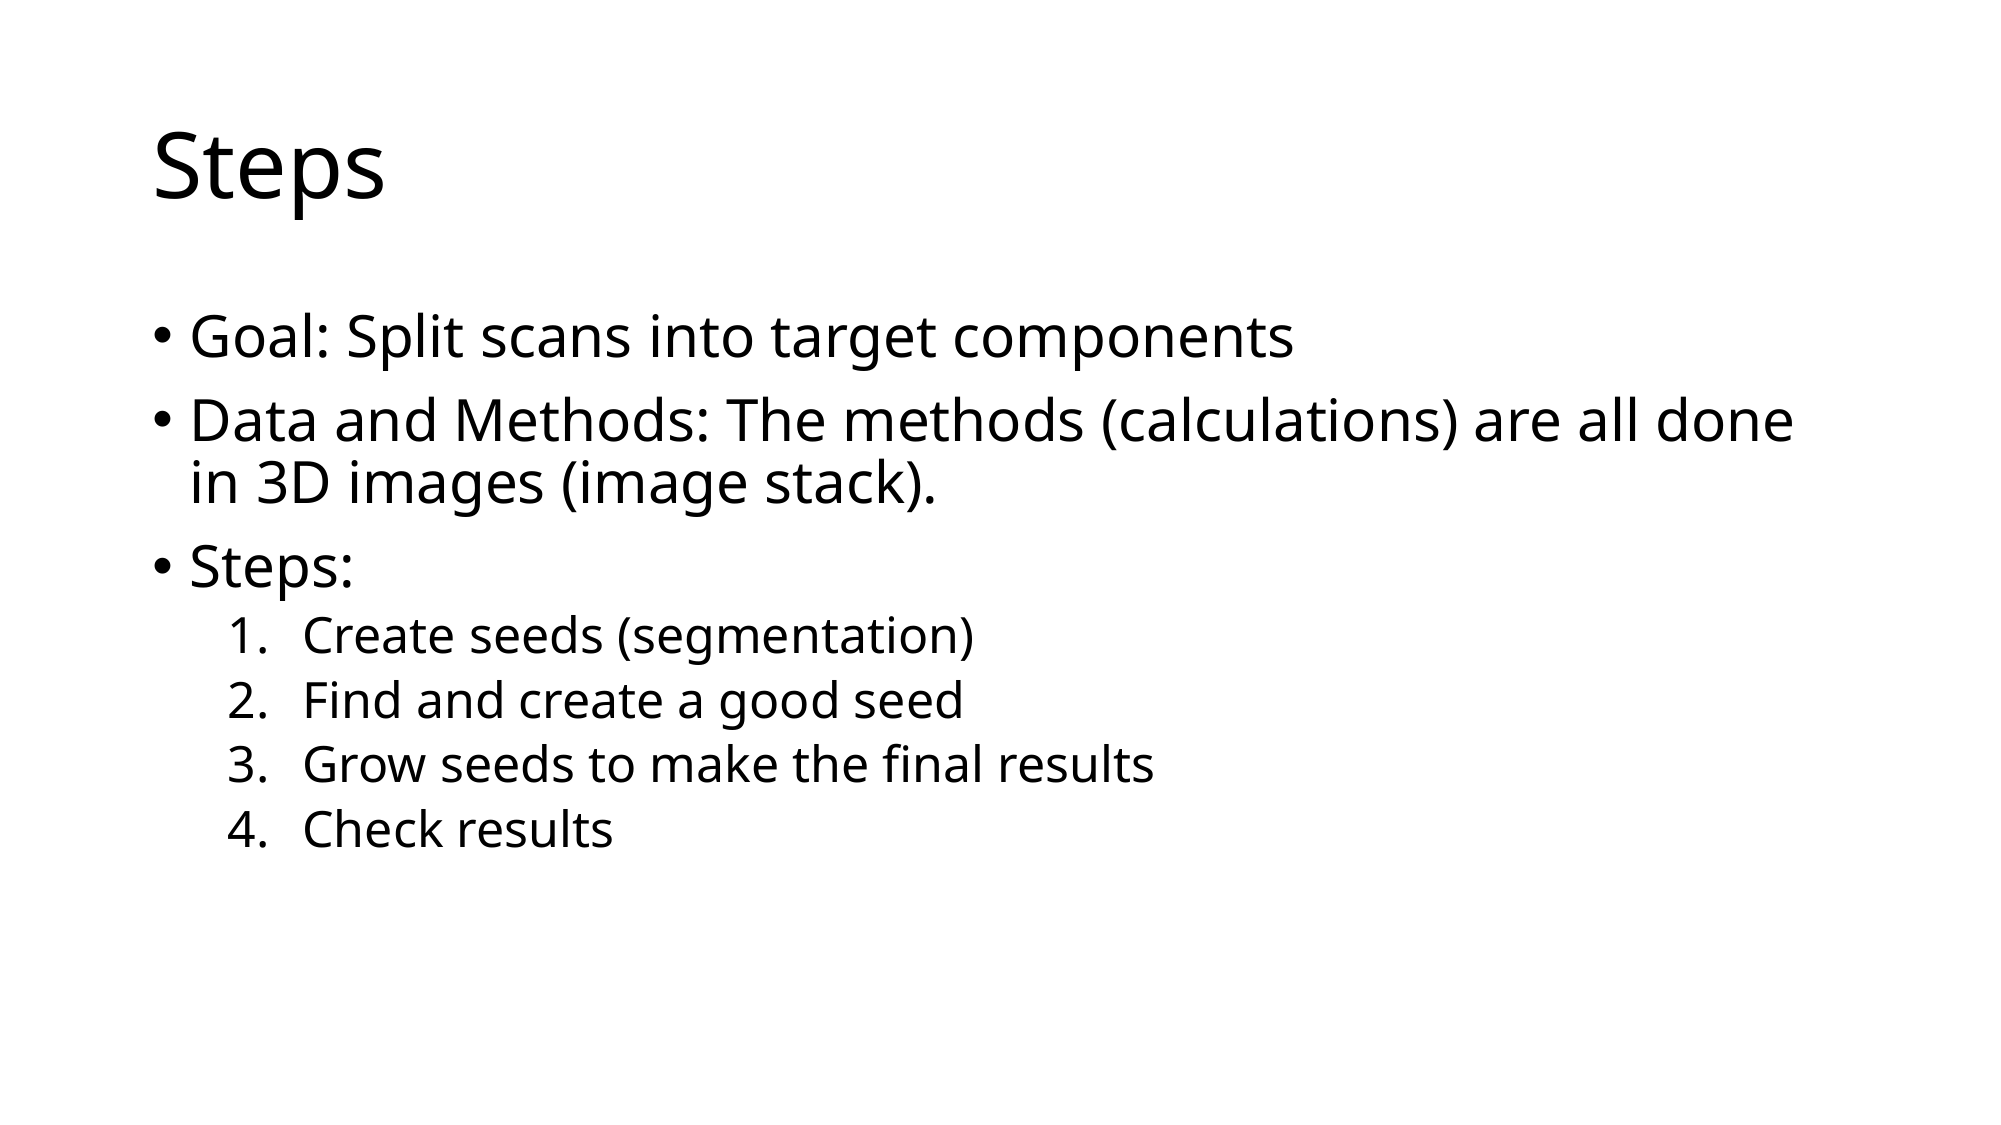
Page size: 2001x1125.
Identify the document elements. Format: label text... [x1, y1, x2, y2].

title Steps [137, 59, 1863, 278]
list Goal: Split scans into target components Data and Methods: The methods (calculations) are all done in 3D images (image stack). Steps: Create seeds (segmentation) Find and create a good seed Grow seeds to make the final results Check results [137, 299, 1863, 1014]
